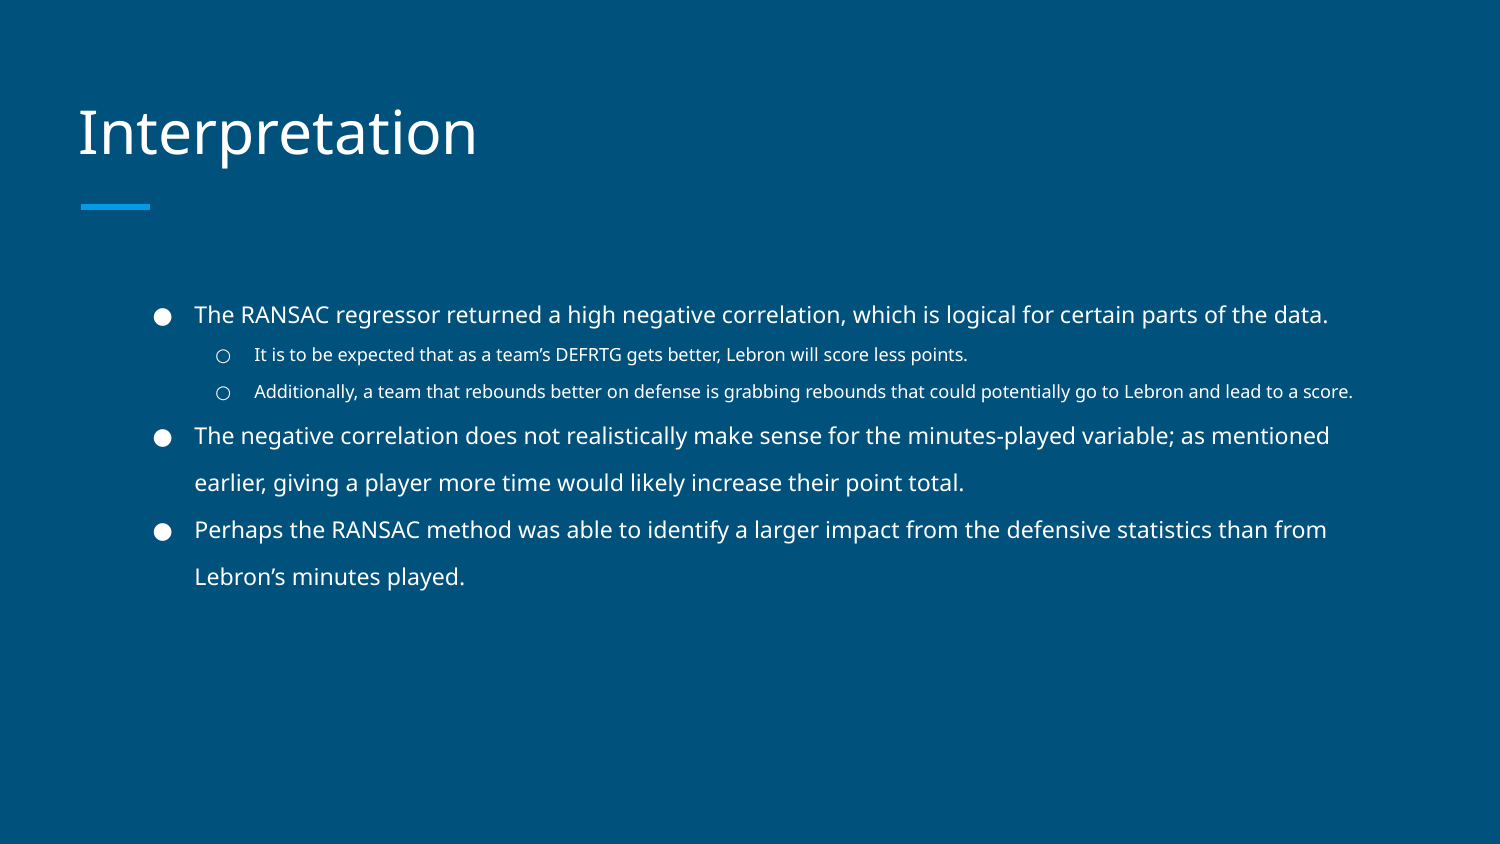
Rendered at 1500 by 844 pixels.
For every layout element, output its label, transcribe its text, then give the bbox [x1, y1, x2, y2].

title Interpretation [63, 75, 1437, 188]
list The RANSAC regressor returned a high negative correlation, which is logical for certain parts of the data. It is to be expected that as a team’s DEFRTG gets better, Lebron will score less points. Additionally, a team that rebounds better on defense is grabbing rebounds that could potentially go to Lebron and lead to a score. The negative correlation does not realistically make sense for the minutes-played variable; as mentioned earlier, giving a player more time would likely increase their point total. Perhaps the RANSAC method was able to identify a larger impact from the defensive statistics than from Lebron’s minutes played. [119, 268, 1381, 669]
